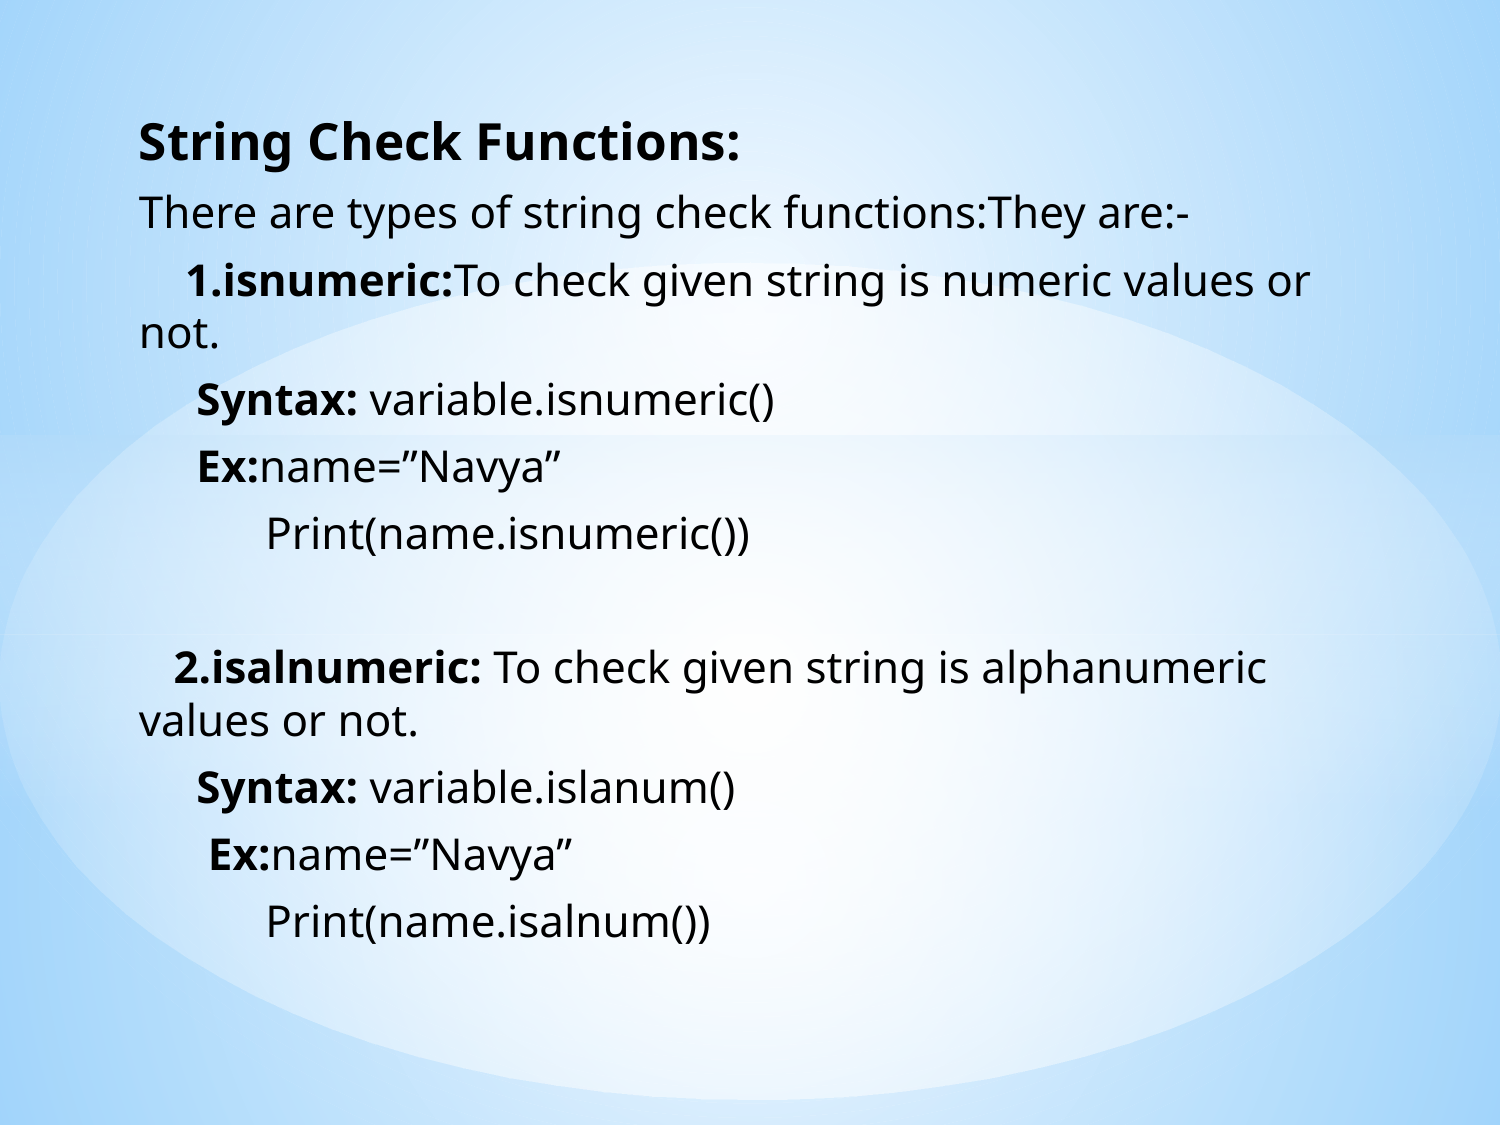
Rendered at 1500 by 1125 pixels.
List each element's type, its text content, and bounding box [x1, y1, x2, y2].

subtitle String Check Functions: There are types of string check functions:They are:- 1.isnumeric:To check given string is numeric values or not. Syntax: variable.isnumeric() Ex:name=”Navya” Print(name.isnumeric()) 2.isalnumeric: To check given string is alphanumeric values or not. Syntax: variable.islanum() Ex:name=”Navya” Print(name.isalnum()) [123, 101, 1376, 1024]
